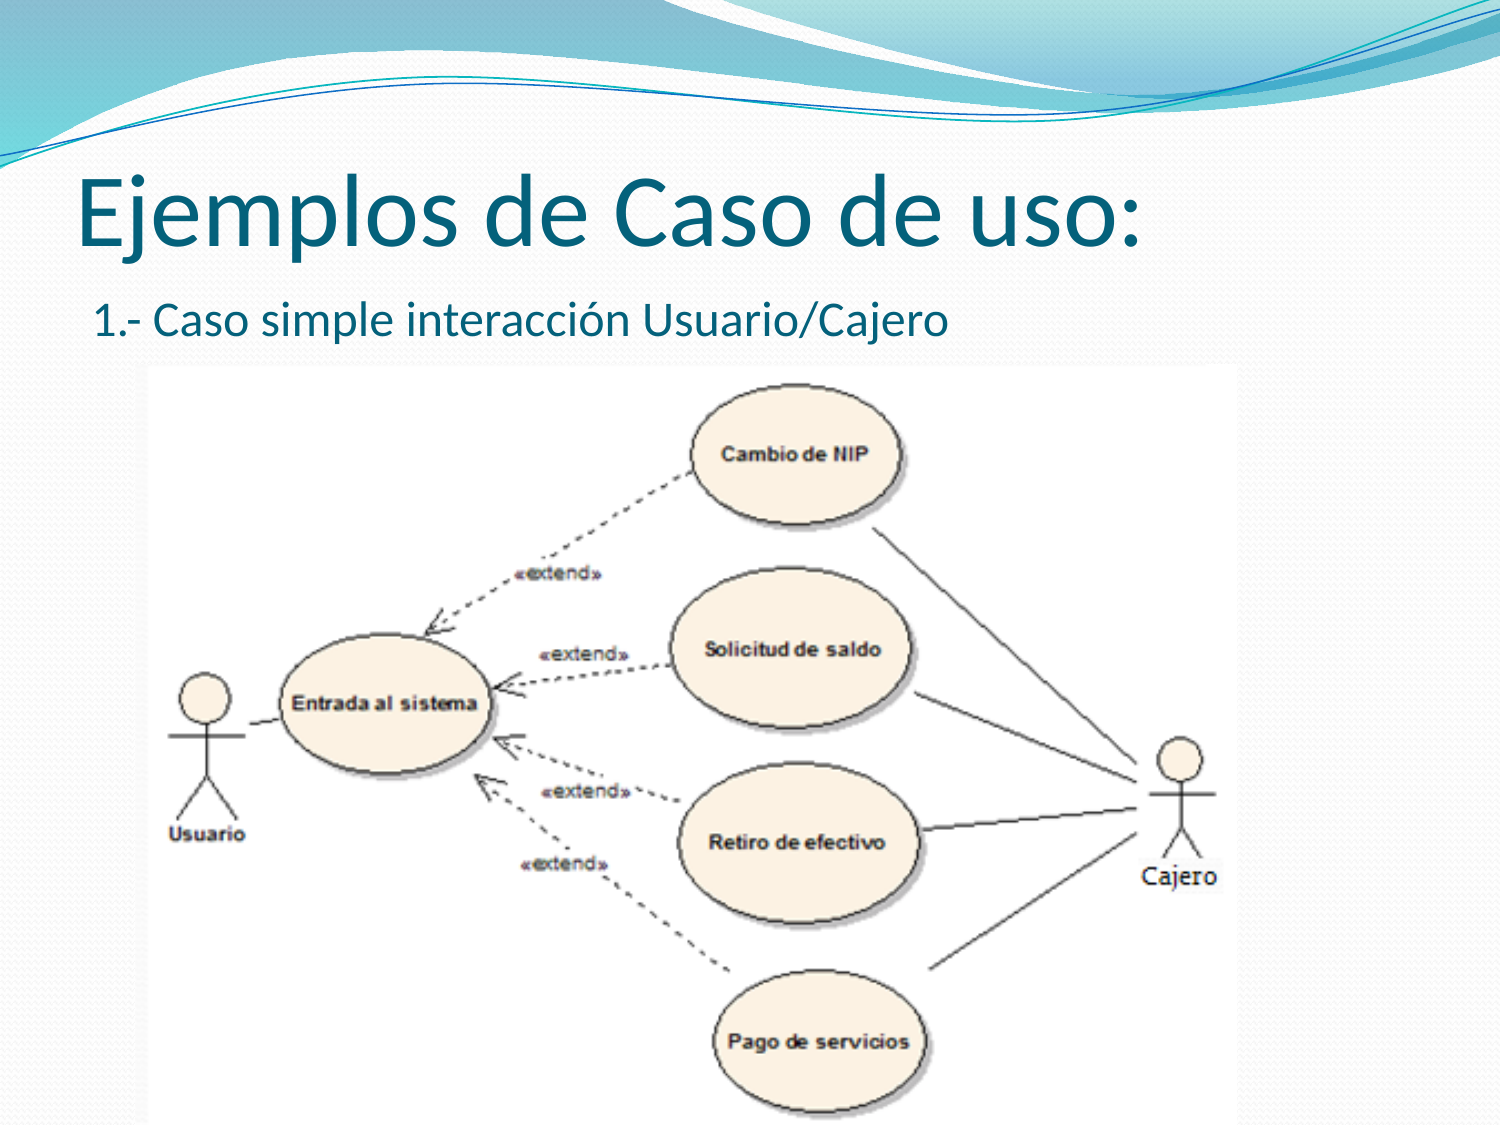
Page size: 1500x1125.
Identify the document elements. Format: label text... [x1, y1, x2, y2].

title Ejemplos de Caso de uso: [75, 115, 1425, 268]
text_box 1.- Caso simple interacción Usuario/Cajero [76, 278, 1069, 354]
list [135, 363, 1237, 1125]
